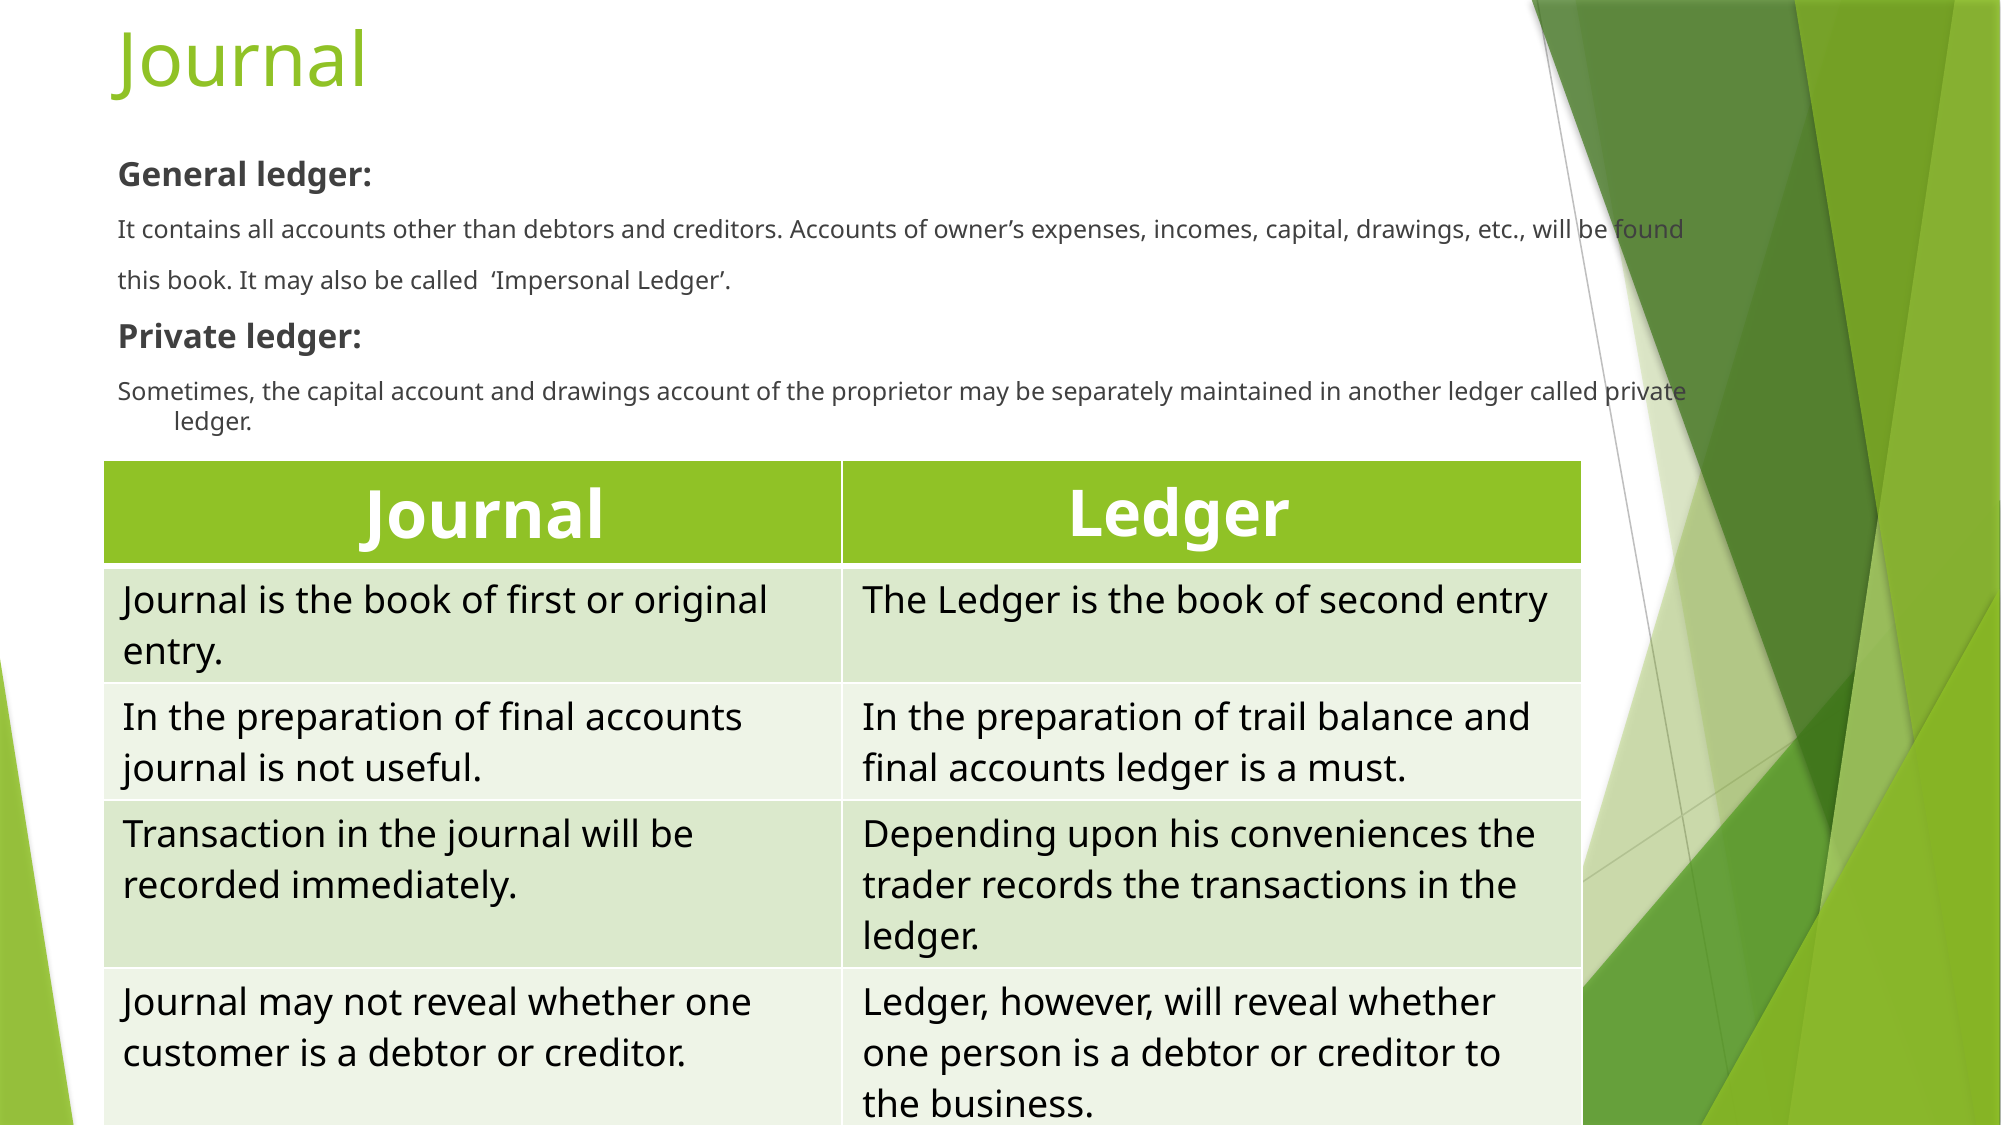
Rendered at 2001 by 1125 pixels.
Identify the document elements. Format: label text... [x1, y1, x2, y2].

list General ledger: It contains all accounts other than debtors and creditors. Accounts of owner’s expenses, incomes, capital, drawings, etc., will be found this book. It may also be called ‘Impersonal Ledger’. Private ledger: Sometimes, the capital account and drawings account of the proprietor may be separately maintained in another ledger called private ledger. [102, 145, 1712, 1125]
table_cell In the preparation of final accounts journal is not useful. [104, 684, 841, 799]
table_header Journal [104, 461, 841, 563]
table_cell Journal may not reveal whether one customer is a debtor or creditor. [104, 969, 841, 1125]
table_header Ledger [843, 461, 1581, 563]
table_cell Depending upon his conveniences the trader records the transactions in the ledger. [843, 801, 1581, 967]
table_cell Transaction in the journal will be recorded immediately. [104, 801, 841, 967]
table_cell Journal is the book of first or original entry. [104, 569, 841, 682]
table_cell Ledger, however, will reveal whether one person is a debtor or creditor to the business. [843, 969, 1581, 1125]
table_cell In the preparation of trail balance and final accounts ledger is a must. [843, 684, 1581, 799]
table_cell The Ledger is the book of second entry [843, 569, 1581, 682]
title Journal [102, 4, 1513, 146]
